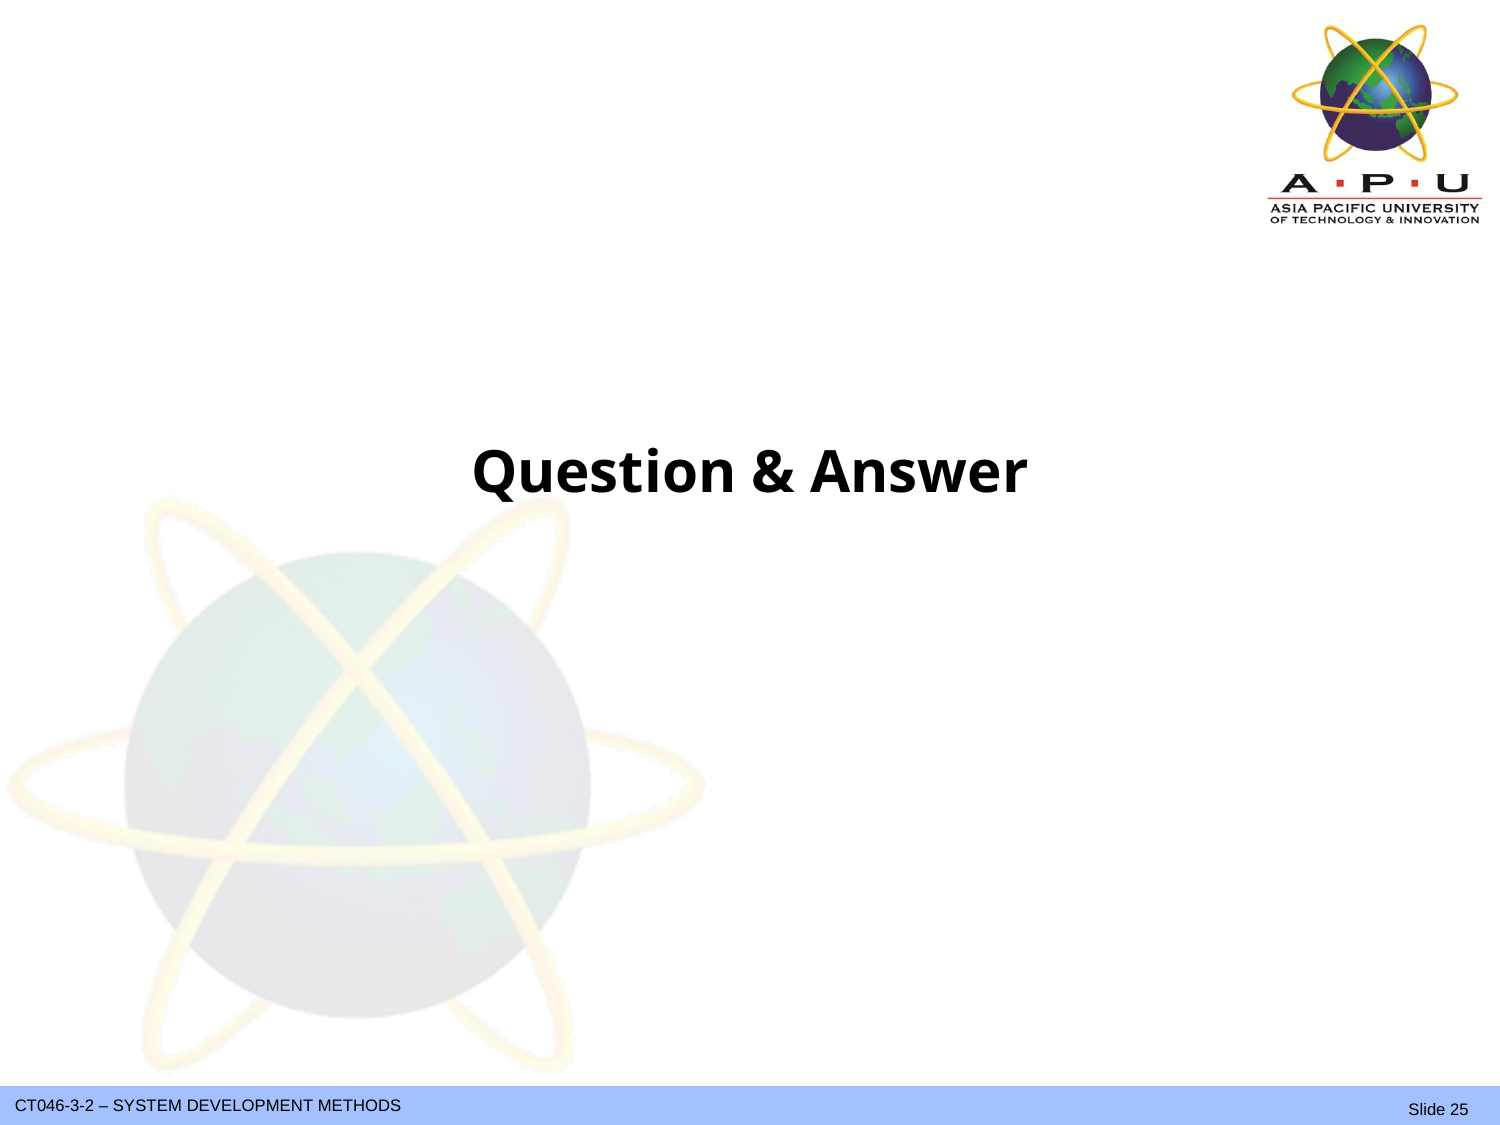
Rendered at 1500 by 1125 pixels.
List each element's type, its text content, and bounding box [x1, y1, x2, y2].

picture [1251, 0, 1500, 249]
title Question & Answer [172, 374, 1328, 563]
